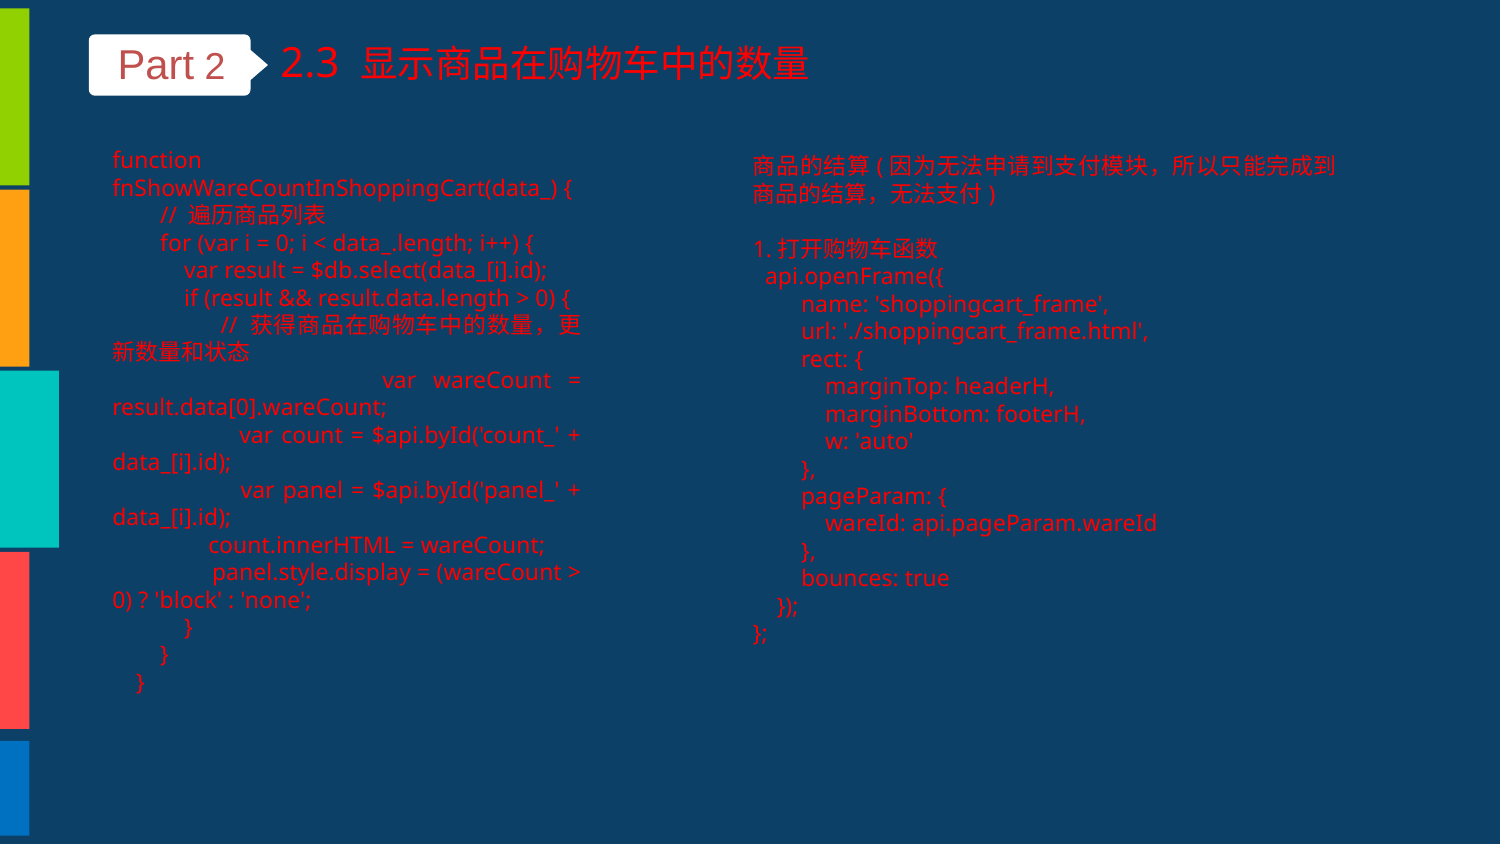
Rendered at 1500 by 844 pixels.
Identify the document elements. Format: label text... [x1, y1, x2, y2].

text_box 2.3 显示商品在购物车中的数量 [265, 28, 892, 144]
text_box [88, 34, 268, 96]
text_box [0, 739, 32, 838]
text_box [0, 550, 32, 731]
text_box Part 2 [97, 30, 246, 95]
text_box [0, 369, 61, 550]
text_box [0, 6, 32, 187]
text_box [0, 187, 32, 369]
text_box function fnShowWareCountInShoppingCart(data_) { // 遍历商品列表 for (var i = 0; i < data_.length; i++) { var result = $db.select(data_[i].id); if (result && result.data.length > 0) { // 获得商品在购物车中的数量，更新数量和状态 var wareCount = result.data[0].wareCount; var count = $api.byId('count_' + data_[i].id); var panel = $api.byId('panel_' + data_[i].id); count.innerHTML = wareCount; panel.style.display = (wareCount > 0) ? 'block' : 'none'; } } } [97, 138, 597, 730]
text_box 商品的结算(因为无法申请到支付模块，所以只能完成到商品的结算，无法支付) 1.打开购物车函数 api.openFrame({ name: 'shoppingcart_frame', url: './shoppingcart_frame.html', rect: { marginTop: headerH, marginBottom: footerH, w: 'auto' }, pageParam: { wareId: api.pageParam.wareId }, bounces: true }); }; [738, 144, 1353, 654]
